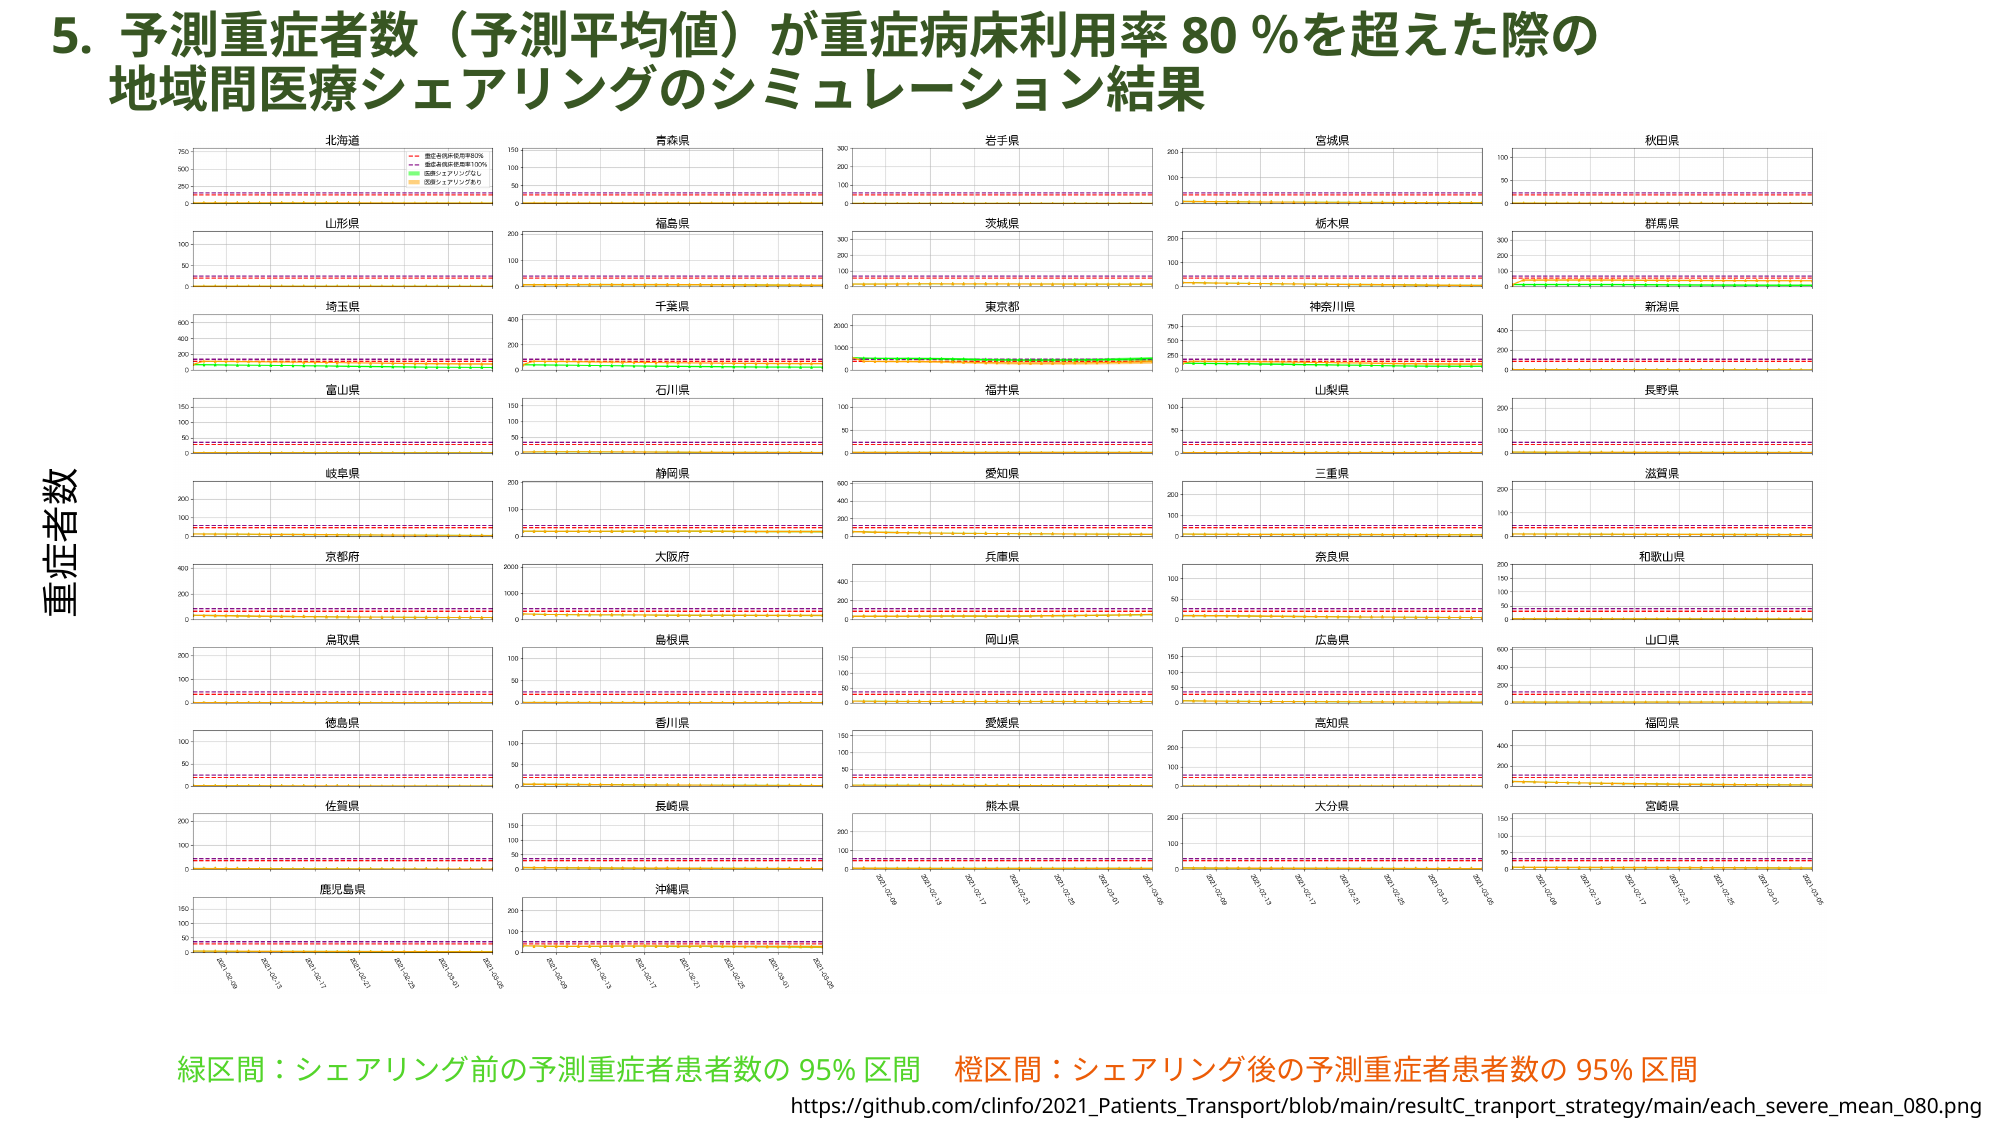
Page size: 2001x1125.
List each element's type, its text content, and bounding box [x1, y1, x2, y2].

text_box https://github.com/clinfo/2021_Patients_Transport/blob/main/resultC_tranport_strategy/main/each_severe_mean_080.png [754, 1084, 2000, 1125]
text_box 重症者数 [29, 453, 89, 633]
text_box 緑区間：シェアリング前の予測重症者患者数の95%区間 橙区間：シェアリング後の予測重症者患者数の95%区間 [162, 1043, 1952, 1094]
text_box 5. 予測重症者数（予測平均値）が重症病床利用率80％を超えた際の 地域間医療シェアリングのシミュレーション結果 [36, 2, 1985, 90]
picture [173, 131, 1827, 994]
